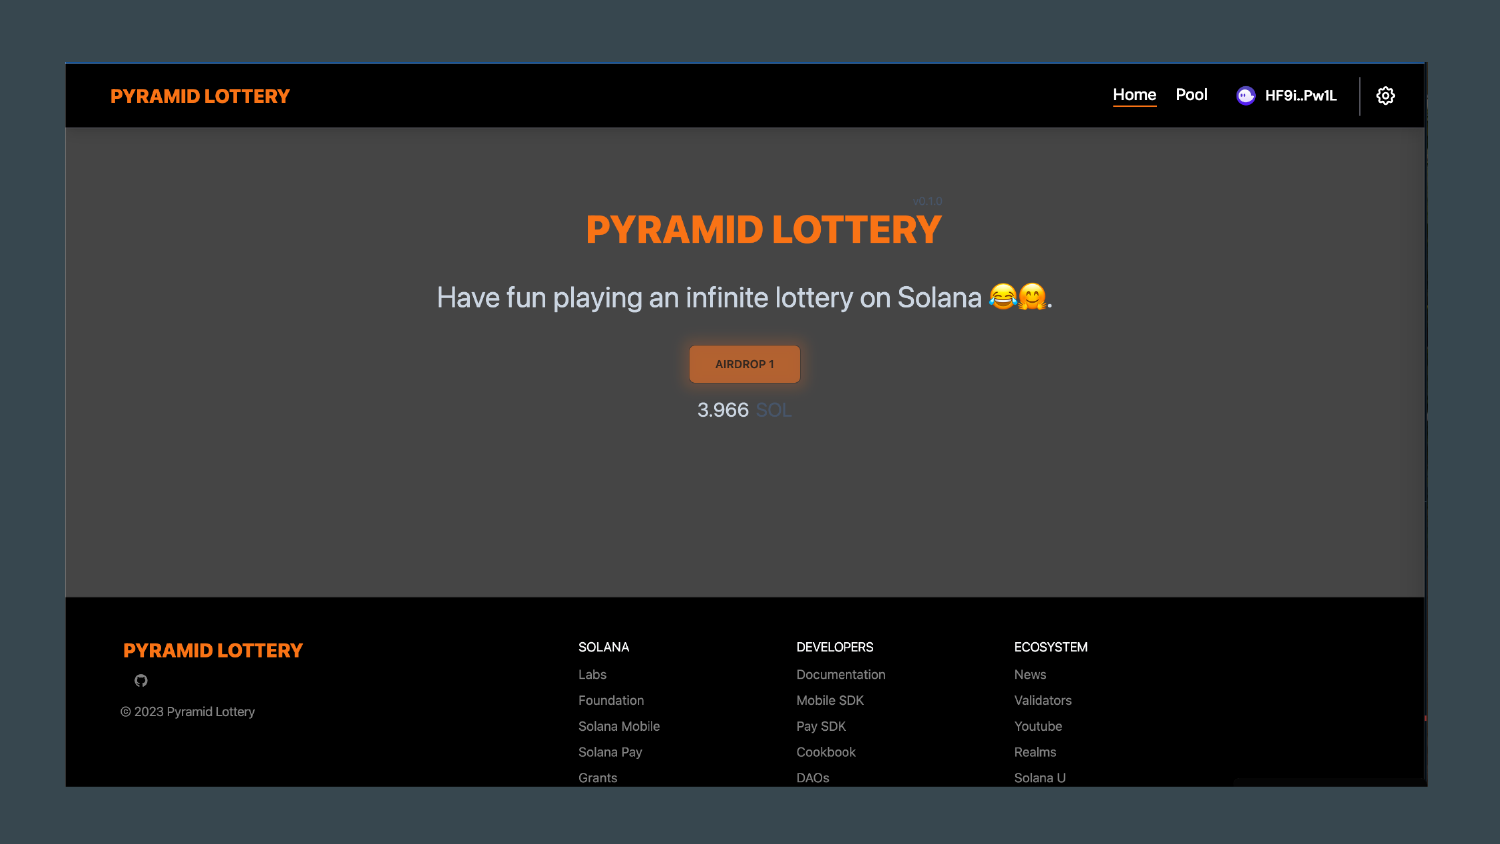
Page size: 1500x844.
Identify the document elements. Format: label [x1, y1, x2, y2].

picture [65, 62, 1429, 787]
